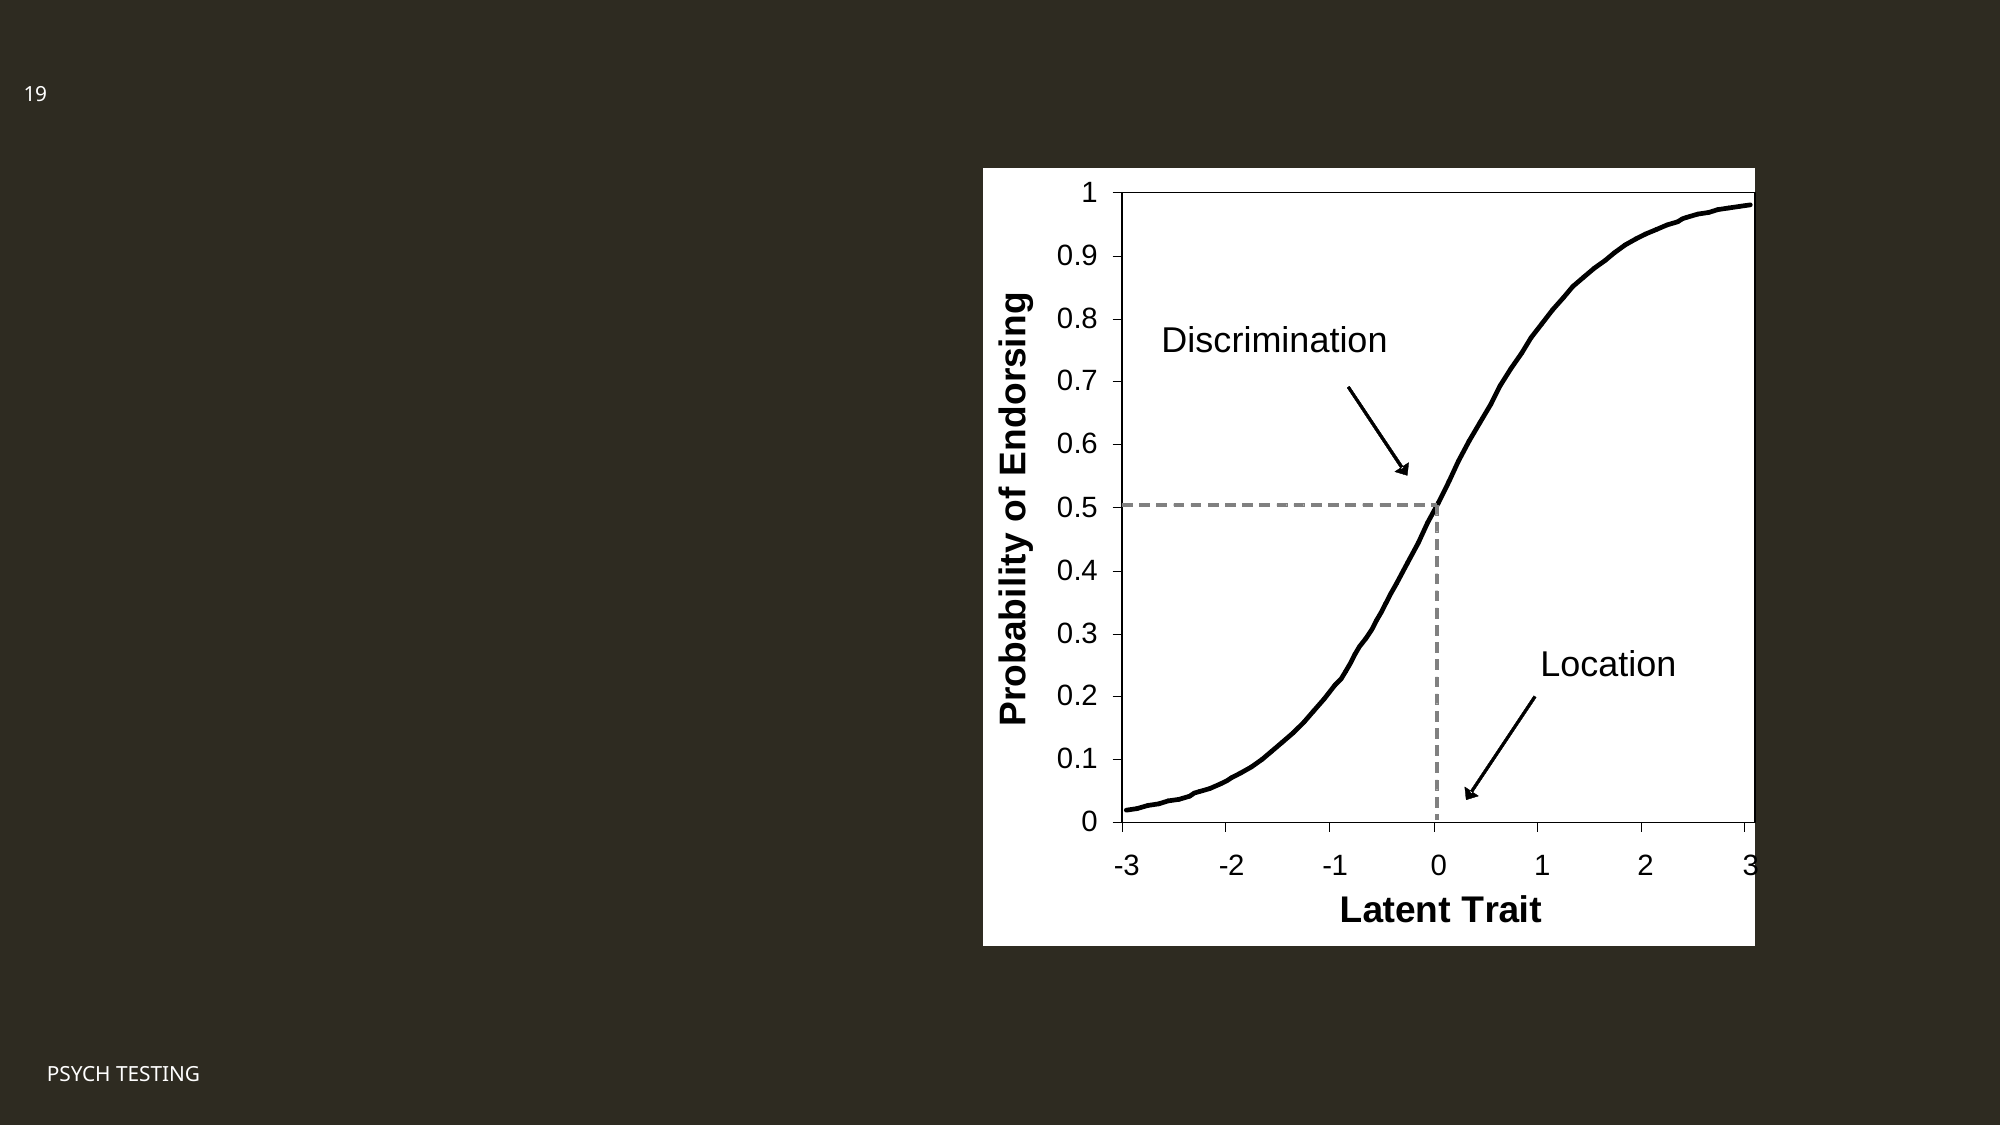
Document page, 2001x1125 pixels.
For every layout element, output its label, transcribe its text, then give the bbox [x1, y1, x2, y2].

footer Psych Testing [31, 1052, 375, 1097]
picture [974, 137, 1905, 976]
slide_number 19 [8, 72, 63, 118]
